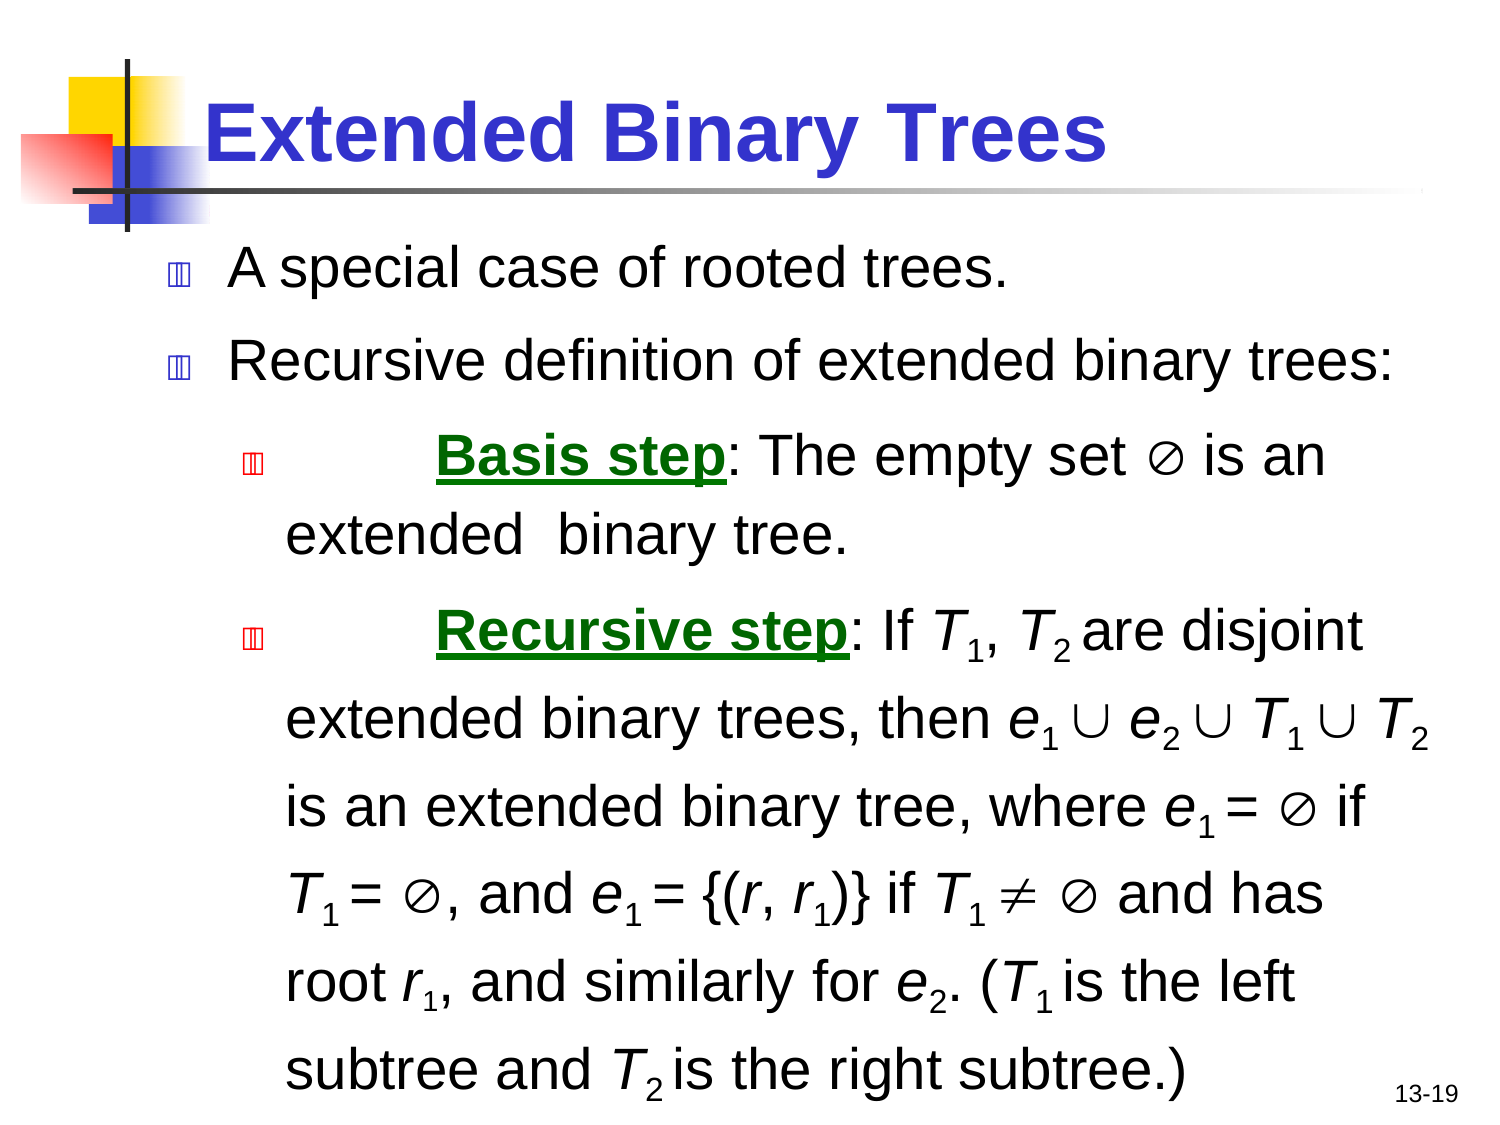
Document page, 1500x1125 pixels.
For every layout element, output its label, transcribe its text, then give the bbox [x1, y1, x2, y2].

slide_number 13-19 [1392, 1078, 1465, 1125]
text_box  A special case of rooted trees.  Recursive definition of extended binary trees:  Basis step: The empty set  is an extended binary tree.  Recursive step: If T1, T2 are disjoint extended binary trees, then e1  e2  T1  T2 is an extended binary tree, where e1 =  if T1 = , and e1 = {(r, r1)} if T1   and has root r1, and similarly for e2. (T1 is the left subtree and T2 is the right subtree.) [158, 203, 1454, 1109]
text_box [20, 58, 1423, 233]
